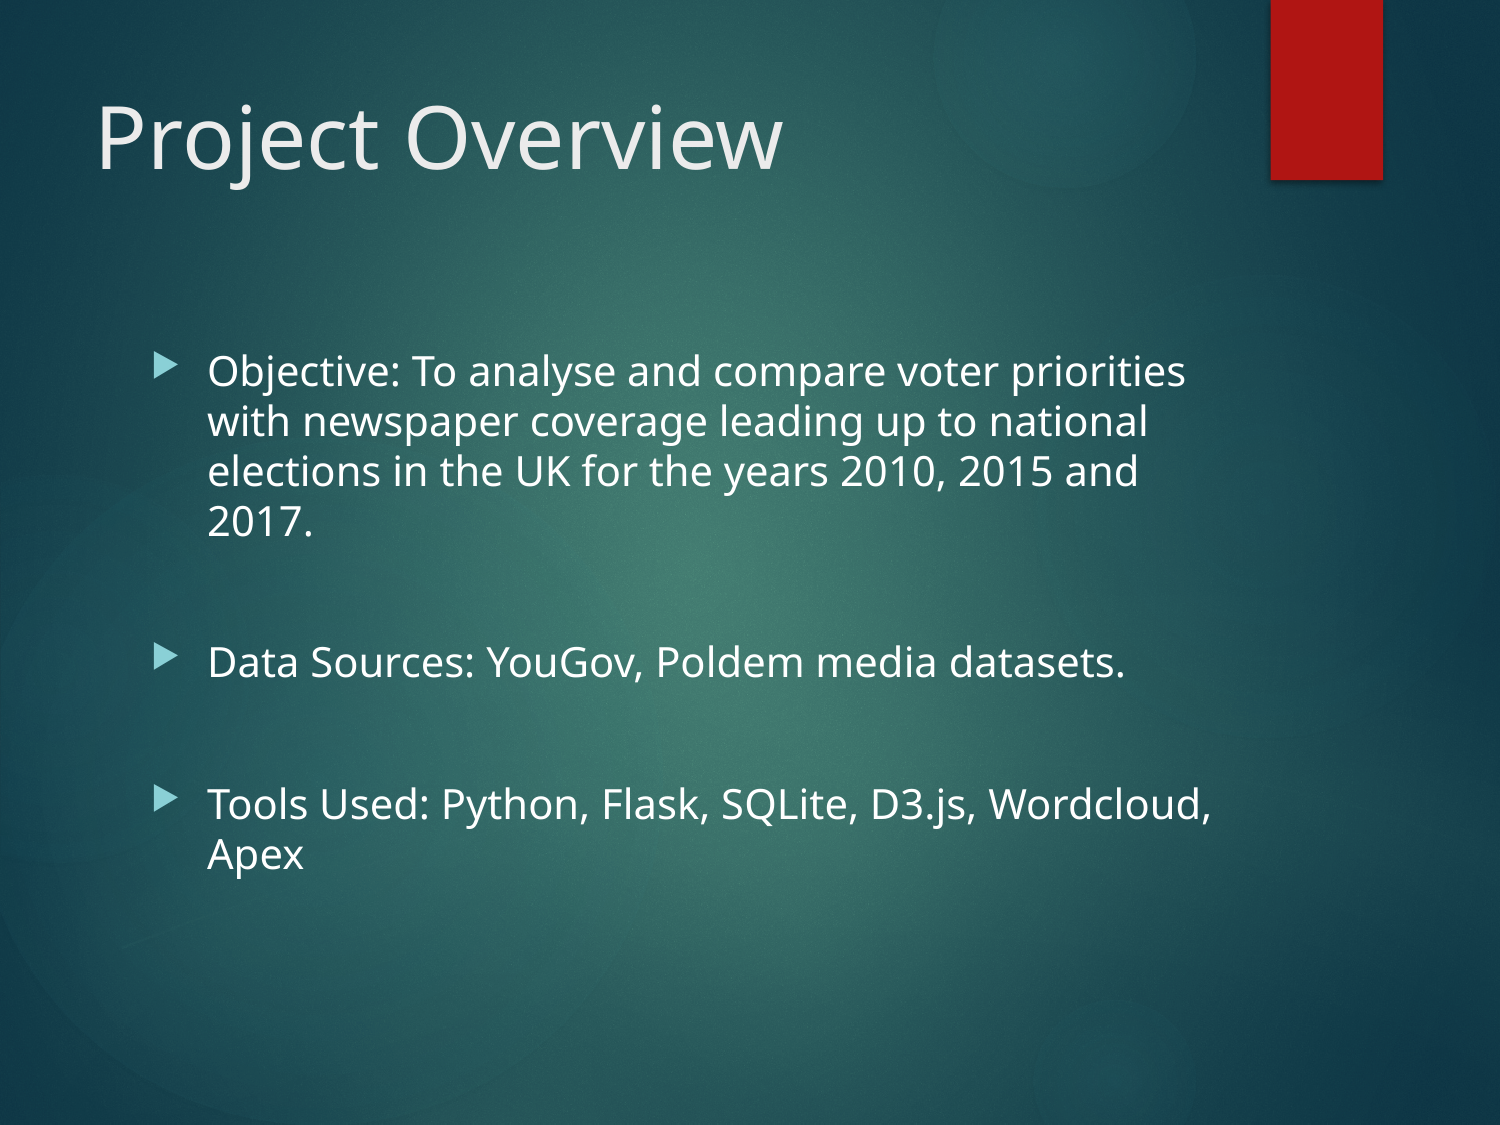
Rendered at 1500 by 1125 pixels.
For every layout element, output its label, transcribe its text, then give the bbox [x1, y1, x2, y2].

title Project Overview [79, 74, 1237, 304]
list Objective: To analyse and compare voter priorities with newspaper coverage leading up to national elections in the UK for the years 2010, 2015 and 2017. Data Sources: YouGov, Poldem media datasets. Tools Used: Python, Flask, SQLite, D3.js, Wordcloud, Apex [135, 336, 1237, 1025]
